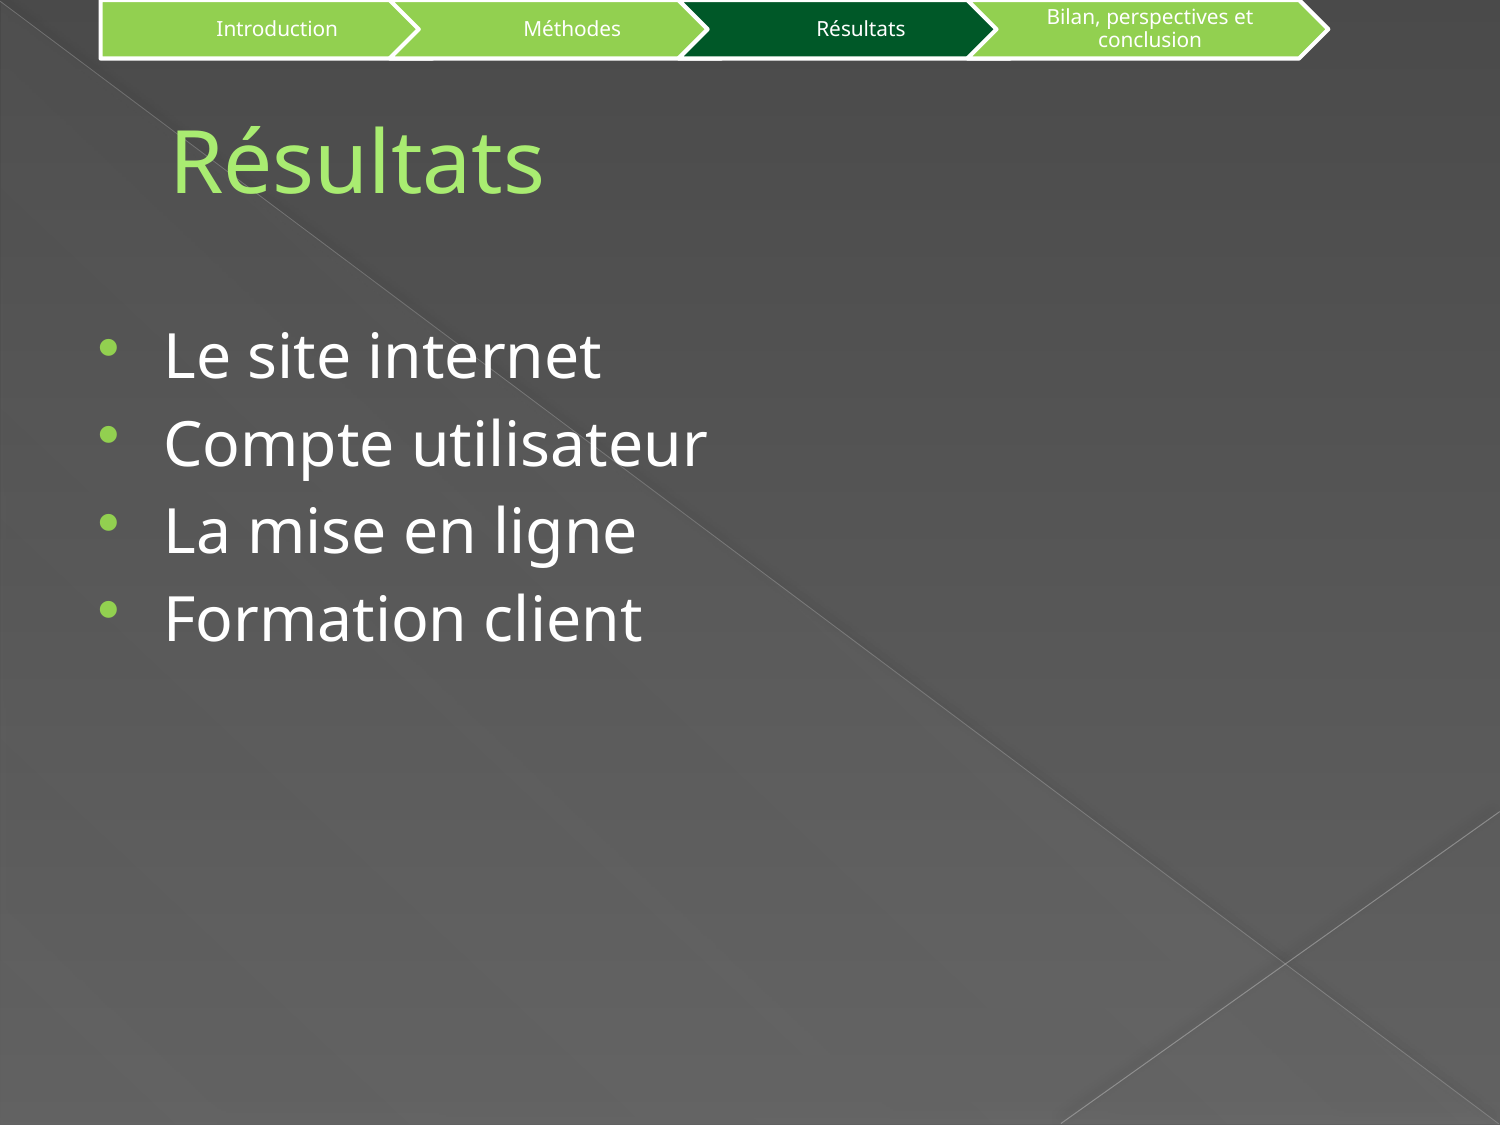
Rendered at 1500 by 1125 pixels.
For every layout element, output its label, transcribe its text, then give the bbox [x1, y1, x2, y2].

title Résultats [75, 43, 1425, 274]
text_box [100, 0, 1329, 59]
list Le site internet Compte utilisateur La mise en ligne Formation client [75, 308, 1425, 1059]
